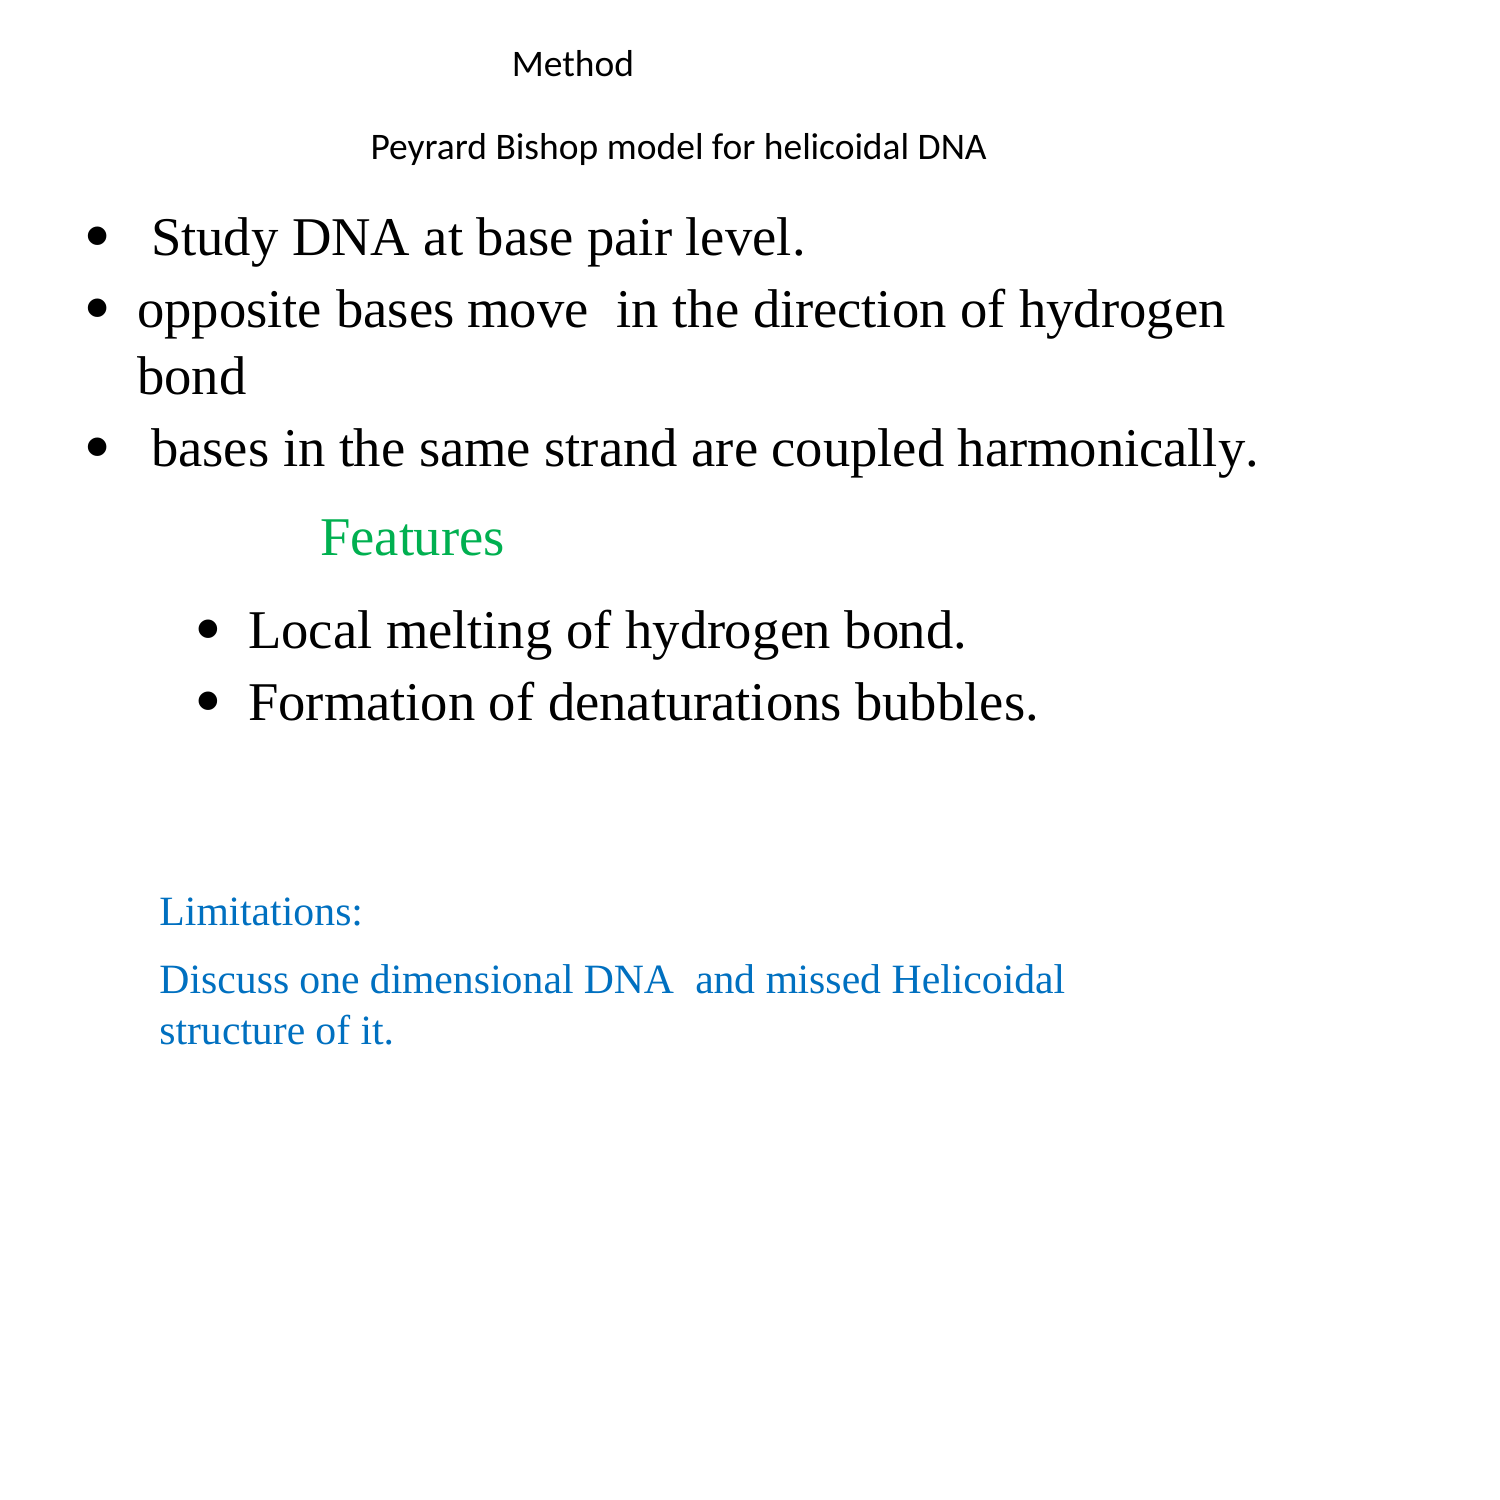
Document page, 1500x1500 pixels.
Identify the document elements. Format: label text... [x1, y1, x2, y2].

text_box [38, 201, 1347, 1155]
text_box Method [497, 31, 942, 92]
text_box Peyrard Bishop model for helicoidal DNA [330, 114, 1293, 175]
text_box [159, 887, 1158, 1122]
